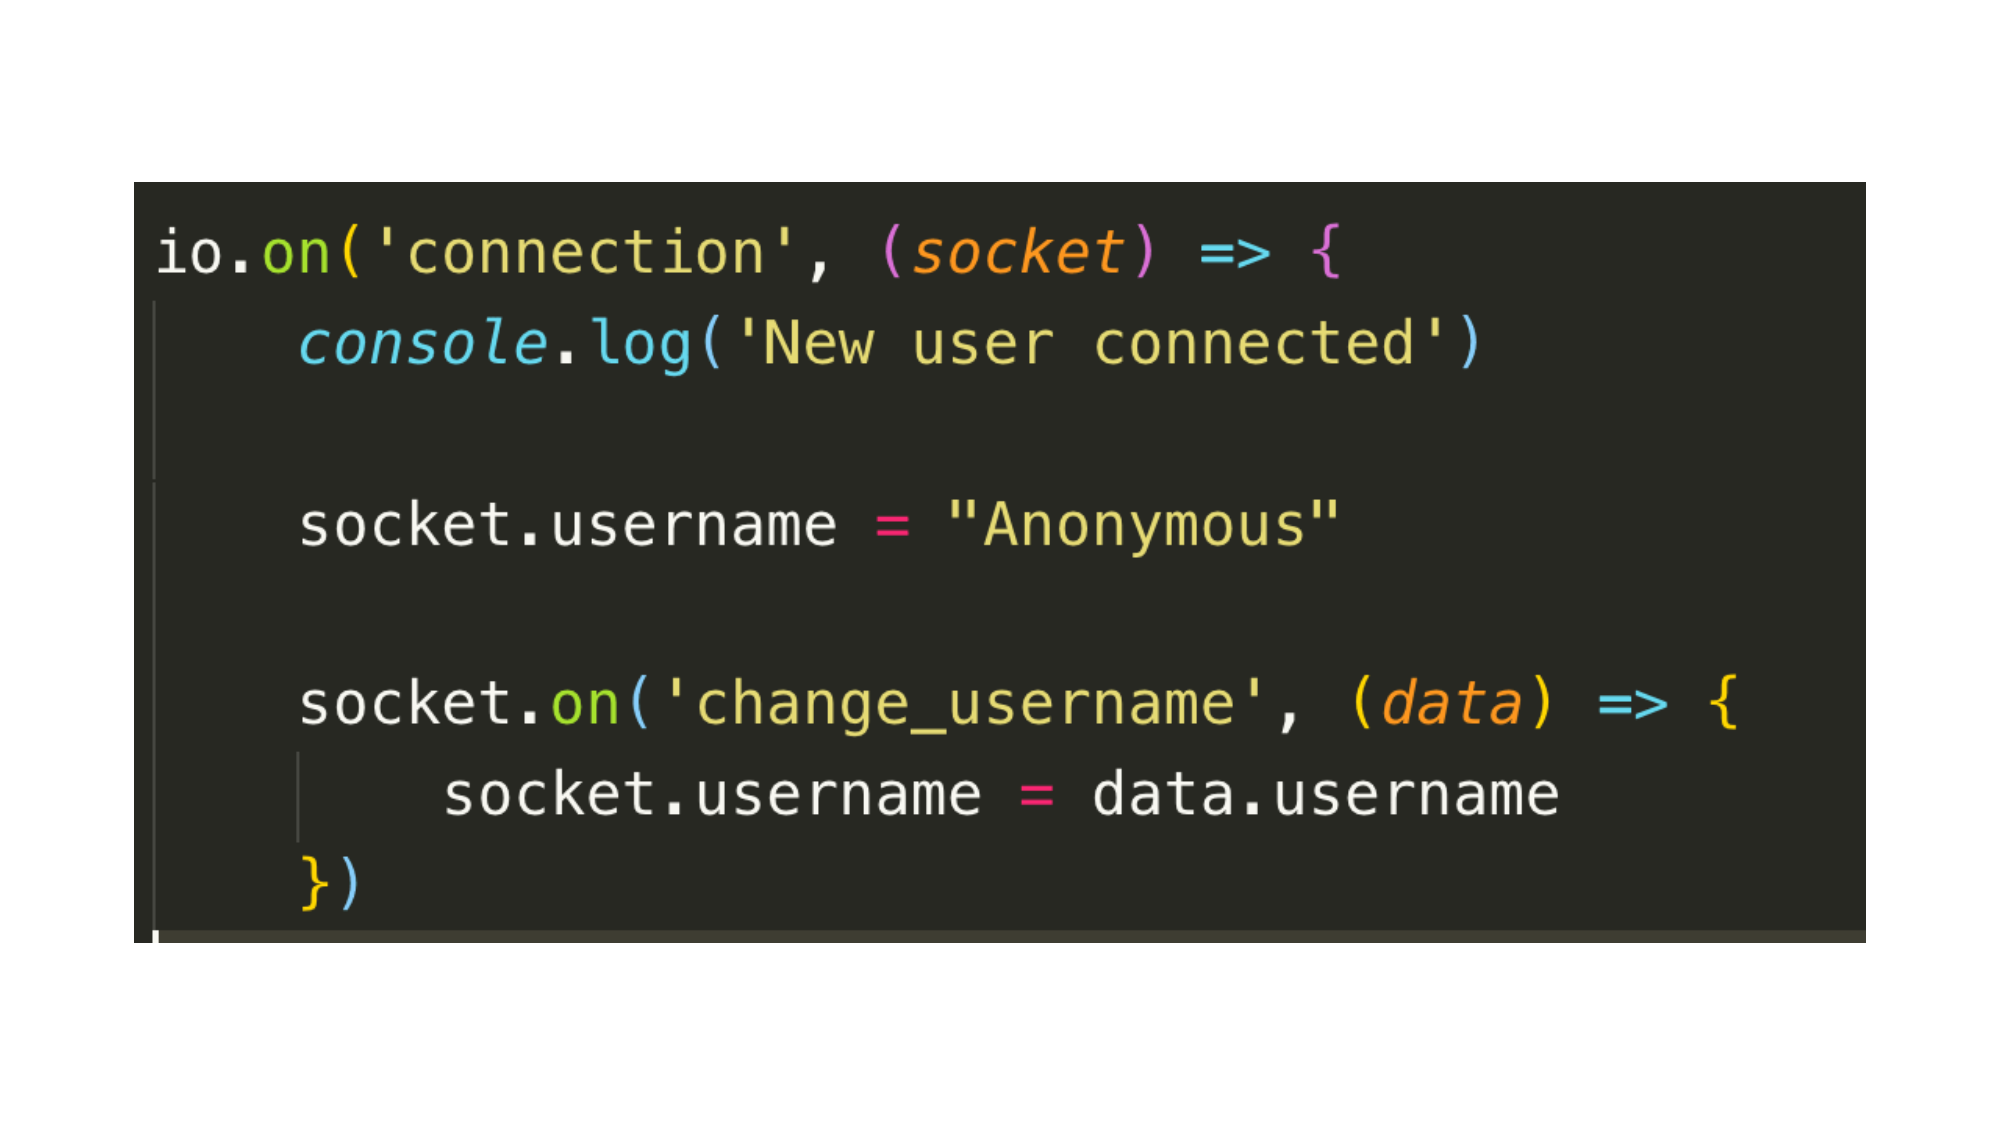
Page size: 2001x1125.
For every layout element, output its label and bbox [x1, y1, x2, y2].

picture [134, 182, 1866, 943]
